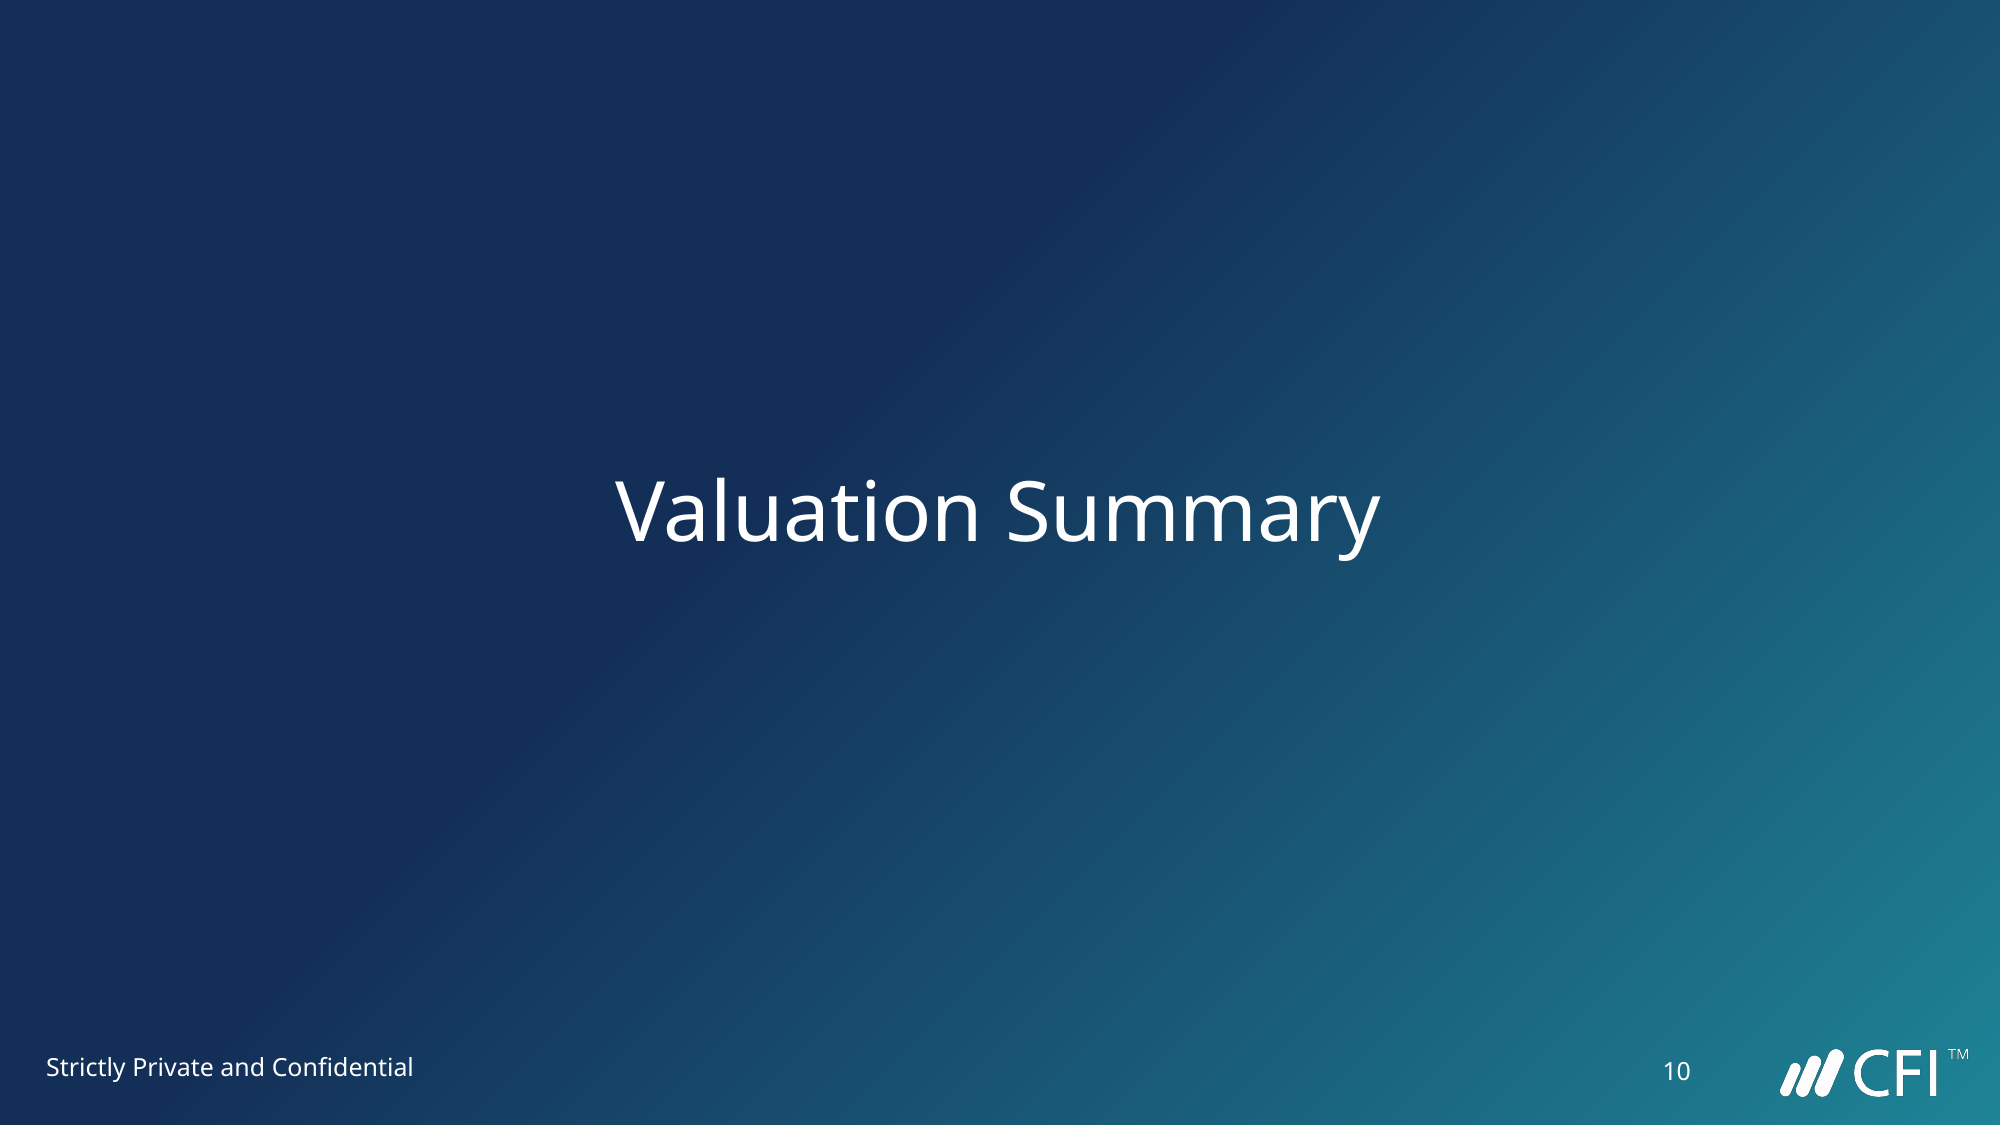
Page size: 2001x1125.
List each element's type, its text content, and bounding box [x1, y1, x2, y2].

title Valuation Summary [136, 280, 1862, 749]
picture [1779, 1048, 1969, 1098]
slide_number 10 [1412, 1042, 1706, 1103]
footer Strictly Private and Confidential [31, 1038, 707, 1098]
